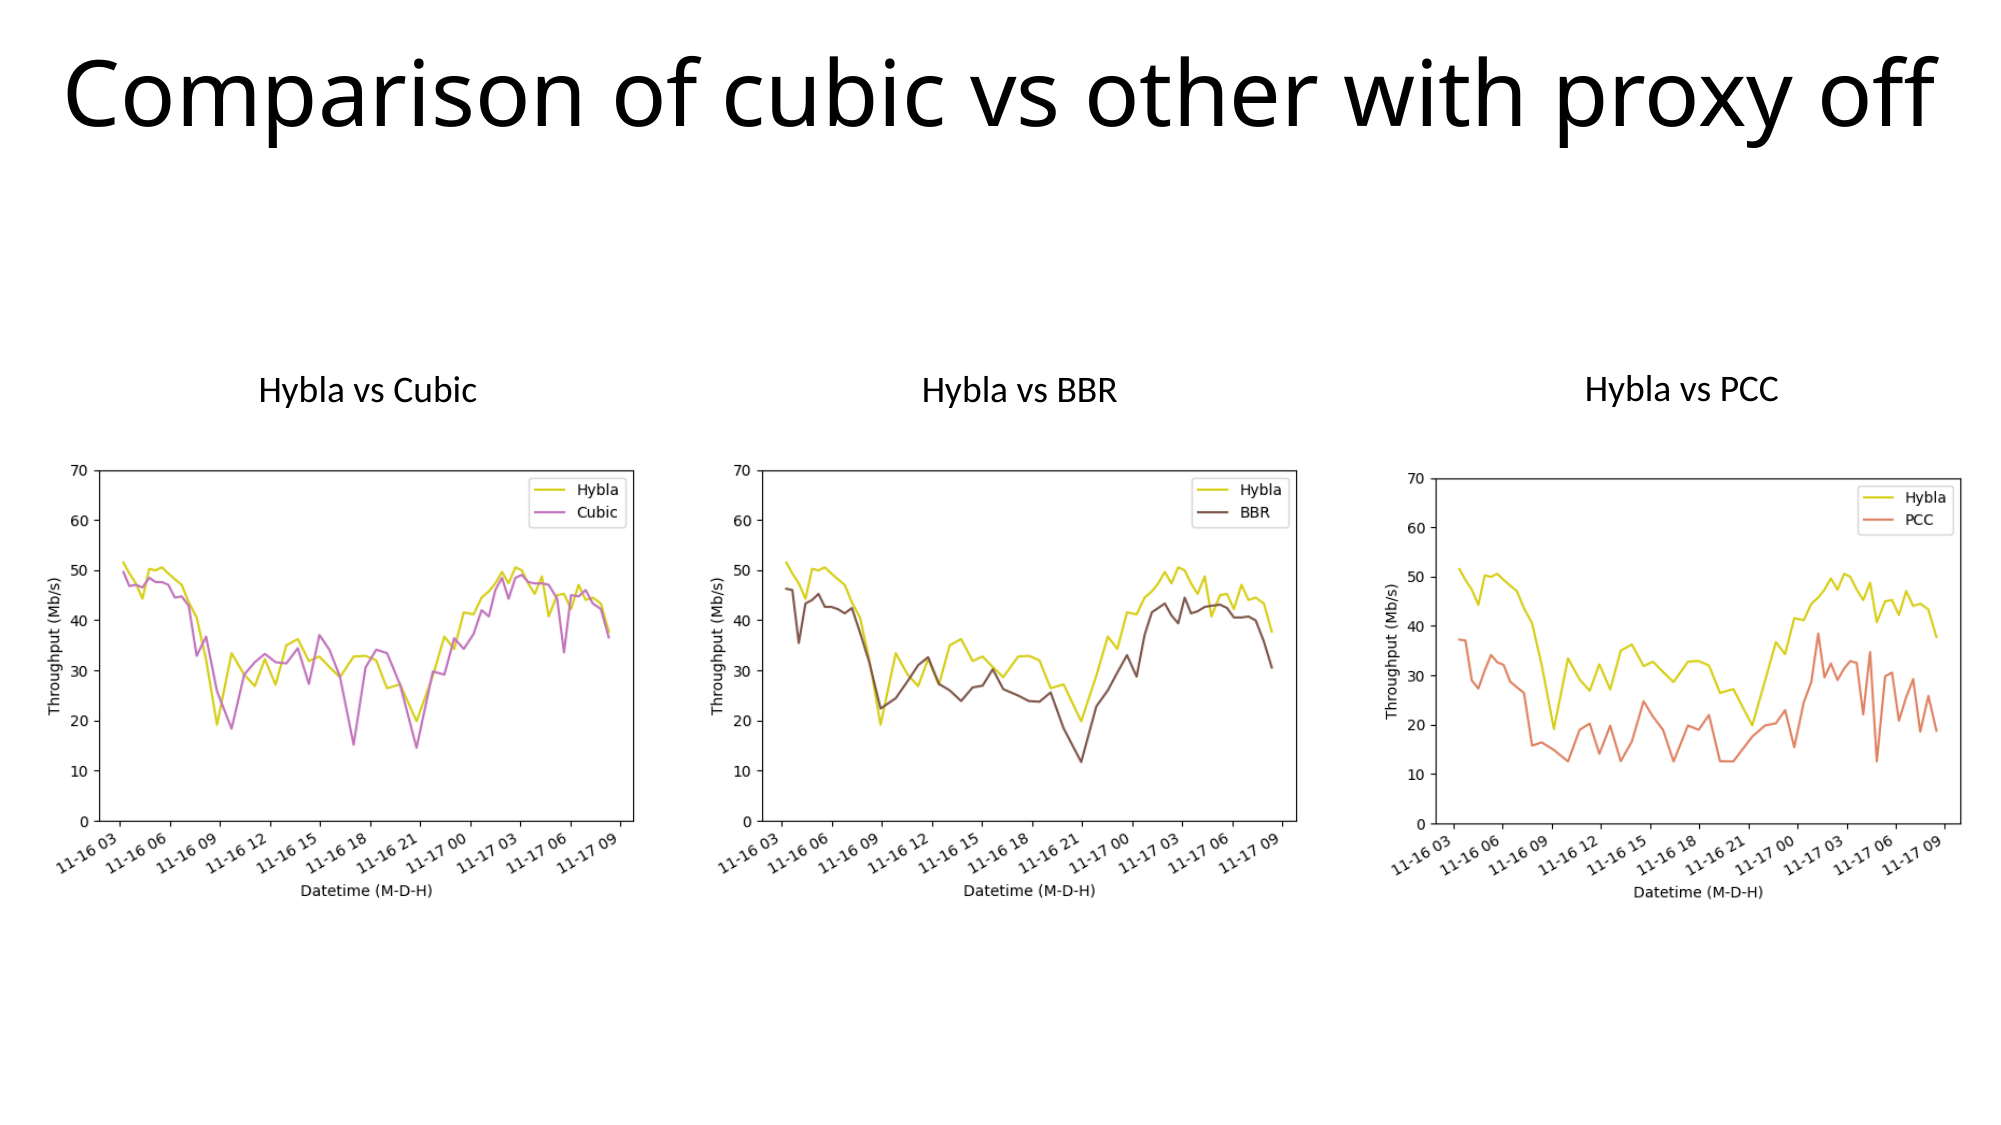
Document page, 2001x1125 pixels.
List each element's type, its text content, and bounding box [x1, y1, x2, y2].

title Comparison of cubic vs other with proxy off [41, 0, 1959, 206]
text_box Hybla vs BBR [907, 357, 1197, 408]
picture [13, 408, 2000, 925]
text_box Hybla vs PCC [1570, 357, 1813, 417]
text_box Hybla vs Cubic [243, 357, 521, 408]
